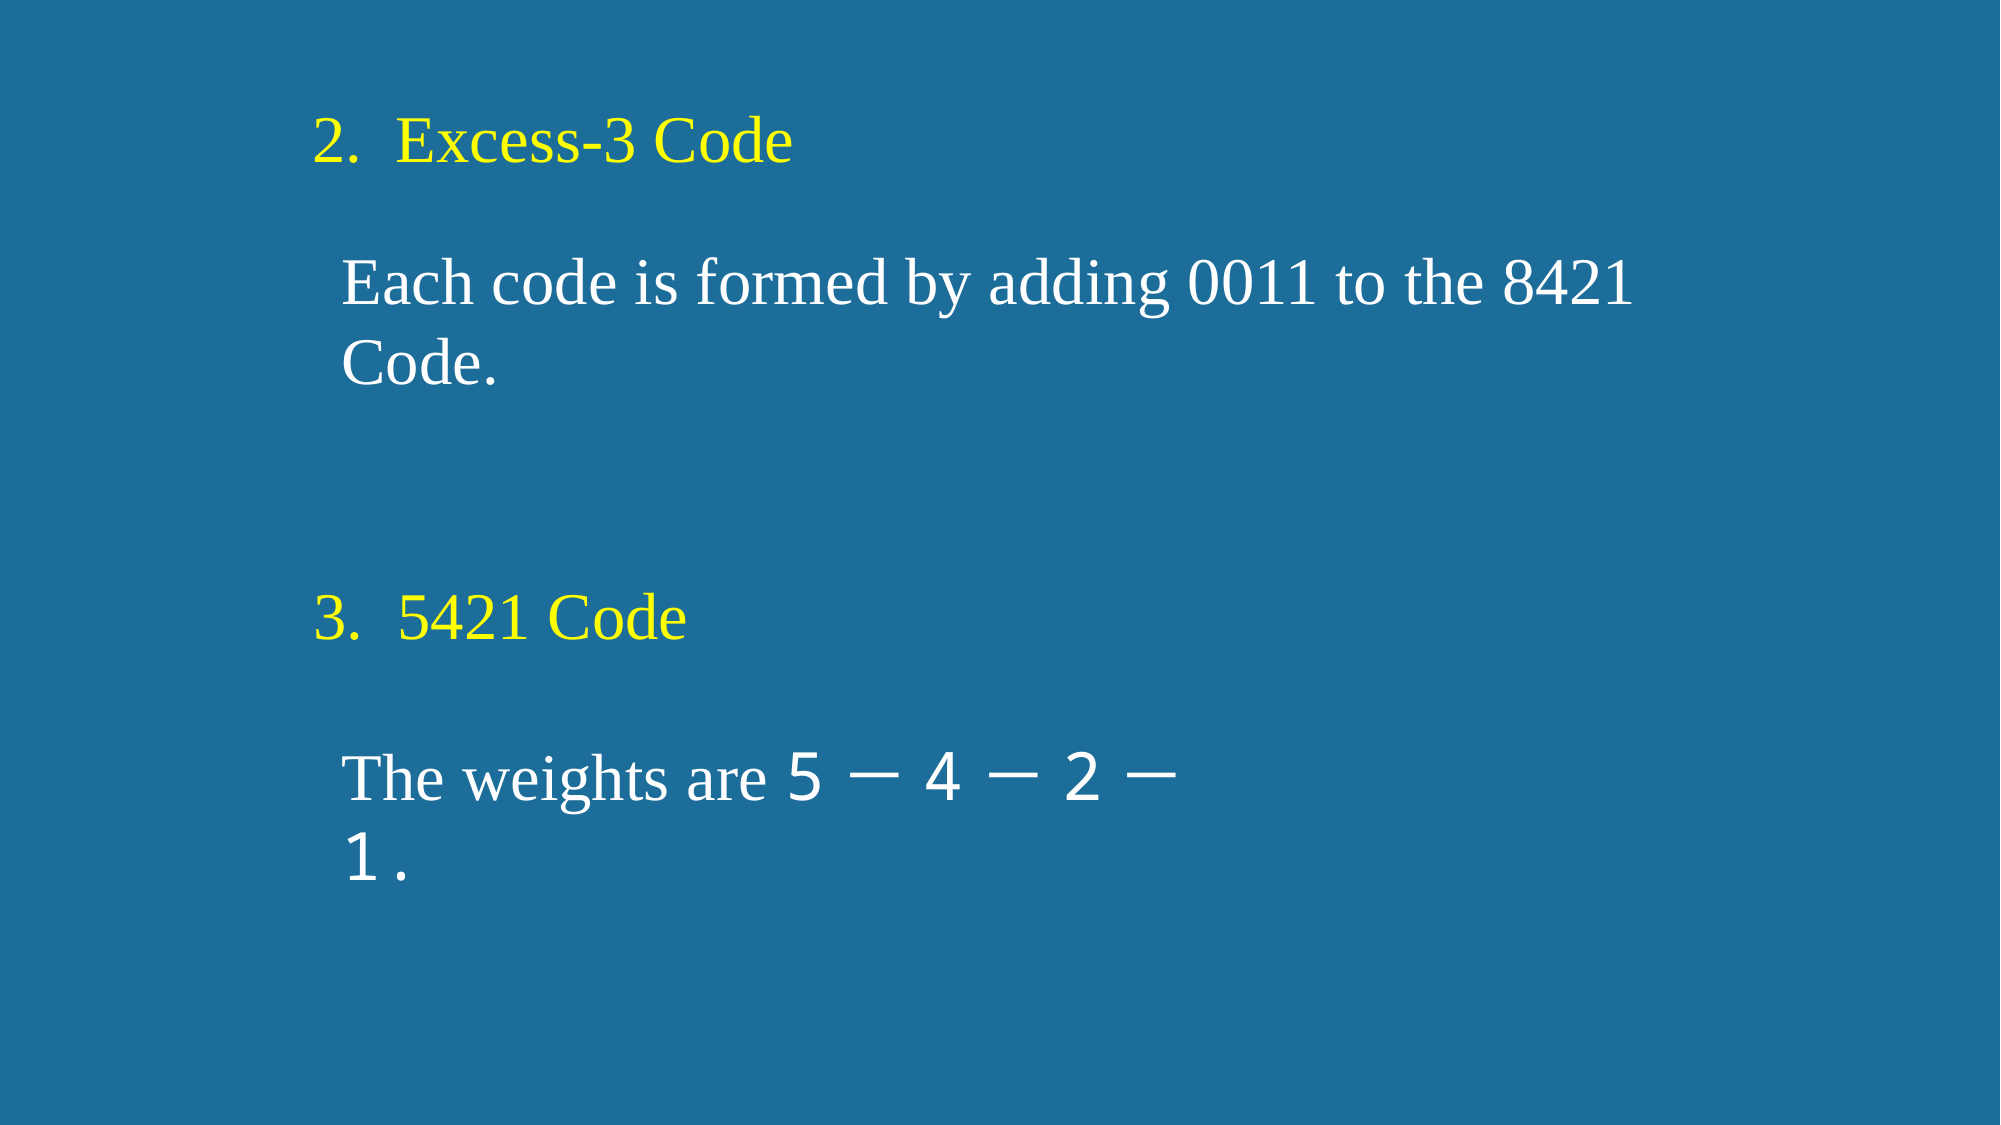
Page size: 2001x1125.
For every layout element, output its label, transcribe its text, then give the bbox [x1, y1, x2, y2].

text_box Each code is formed by adding 0011 to the 8421 Code. [326, 230, 1768, 405]
text_box The weights are 5－4－2－1. [326, 726, 1237, 902]
text_box 3. 5421 Code [298, 565, 704, 661]
text_box 2. Excess-3 Code [297, 88, 1685, 184]
